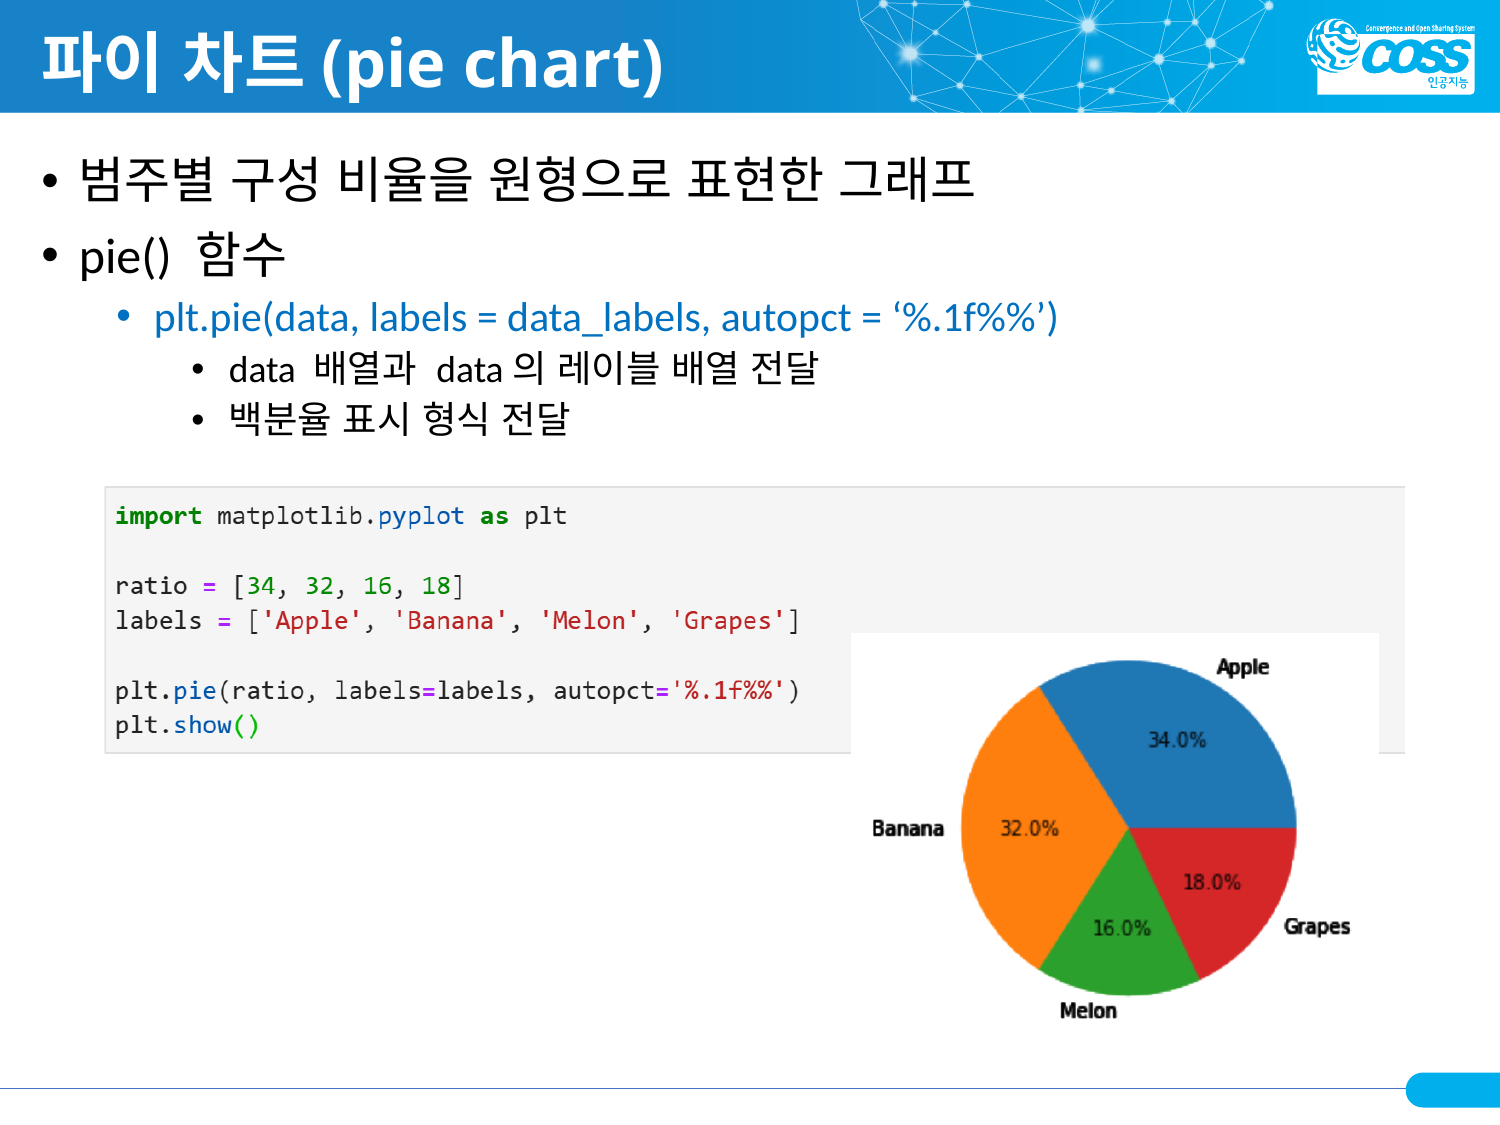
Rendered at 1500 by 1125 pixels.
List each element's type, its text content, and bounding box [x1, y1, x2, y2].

picture [1265, 0, 1273, 10]
title 파이 차트(pie chart) [26, 16, 1307, 117]
picture [0, 0, 732, 113]
picture [964, 0, 971, 7]
picture [879, 0, 888, 9]
picture [95, 478, 1405, 1029]
list 범주별 구성 비율을 원형으로 표현한 그래프 pie() 함수 plt.pie(data, labels = data_labels, autopct = ‘%.1f%%’) data 배열과 data의 레이블 배열 전달 백분율 표시 형식 전달 [26, 148, 1475, 1049]
